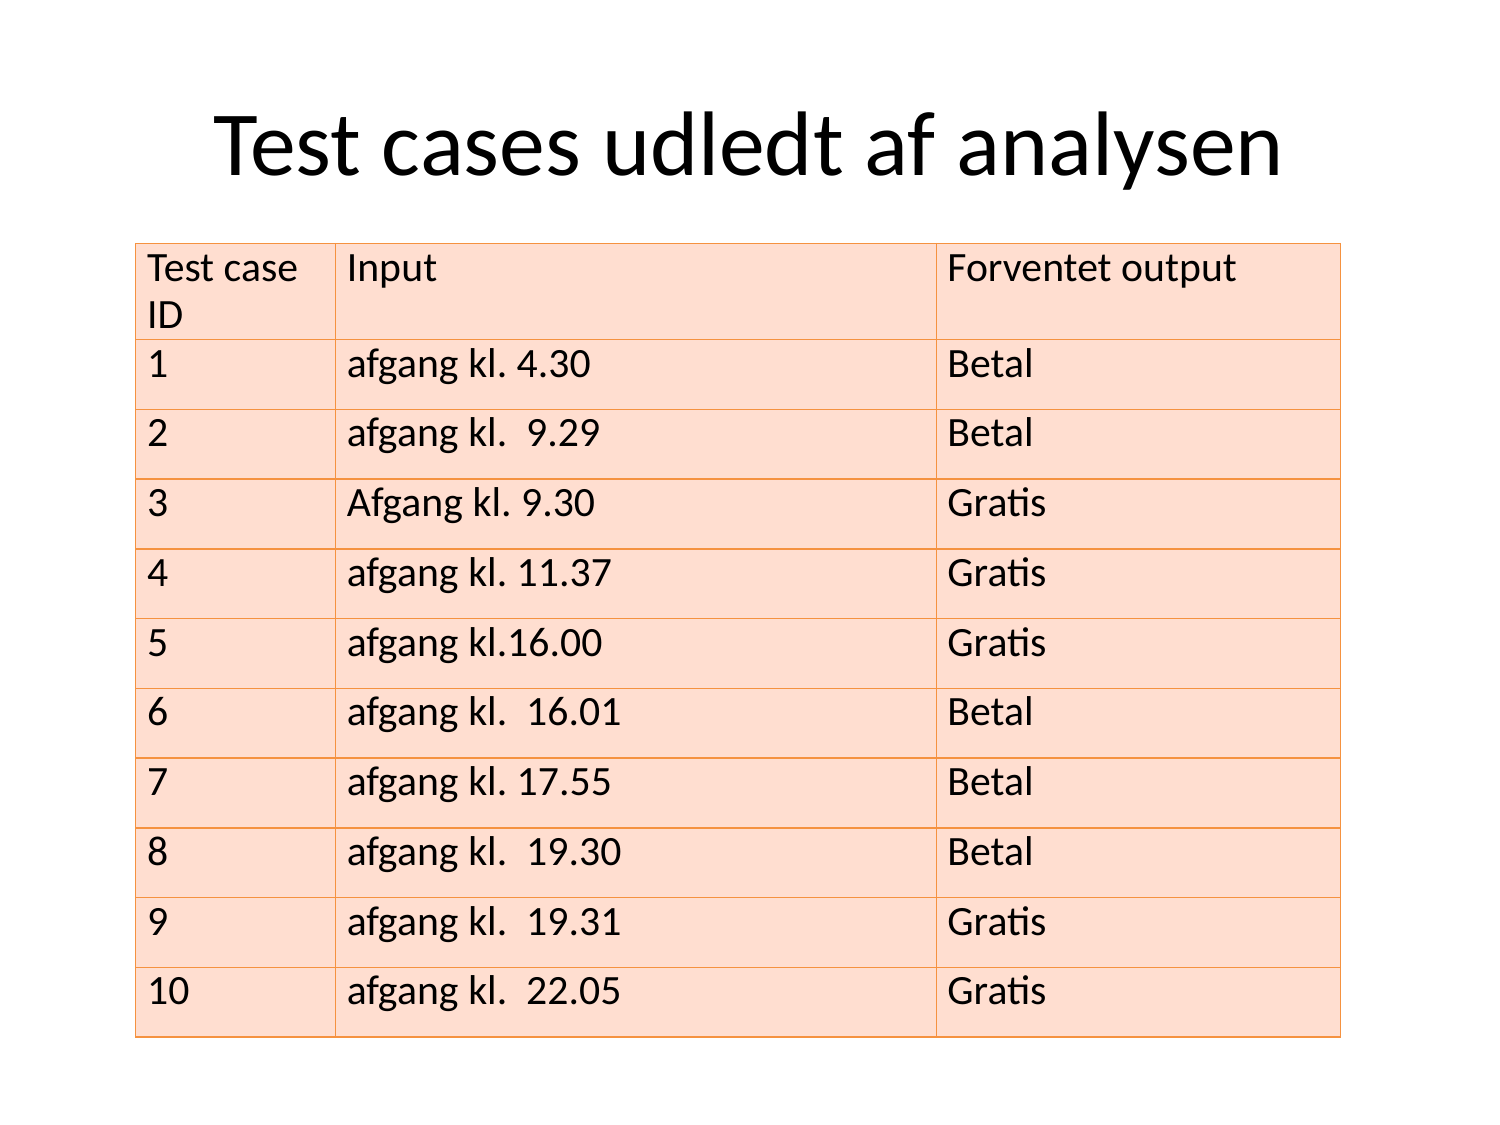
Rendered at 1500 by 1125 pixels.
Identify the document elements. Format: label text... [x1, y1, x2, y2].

table_cell 6 [136, 689, 335, 757]
table_cell afgang kl. 9.29 [336, 410, 936, 478]
table_cell Gratis [937, 619, 1340, 688]
table_cell 8 [136, 829, 335, 897]
table_cell Betal [937, 829, 1340, 897]
table_cell 4 [136, 550, 335, 618]
table_cell Betal [937, 689, 1340, 757]
table_cell Gratis [937, 550, 1340, 618]
table_cell 7 [136, 759, 335, 827]
table_cell Betal [937, 759, 1340, 827]
table_cell 10 [136, 968, 335, 1036]
table_cell 3 [136, 480, 335, 548]
table_cell afgang kl. 19.31 [336, 898, 936, 967]
table_cell Gratis [937, 968, 1340, 1036]
table_cell Betal [937, 340, 1340, 409]
table_cell 1 [136, 340, 335, 409]
table_header Forventet output [937, 244, 1340, 339]
table_cell 9 [136, 898, 335, 967]
table_cell afgang kl. 19.30 [336, 829, 936, 897]
title Test cases udledt af analysen [75, 45, 1425, 233]
table_cell afgang kl. 22.05 [336, 968, 936, 1036]
table_header Test case ID [136, 244, 335, 339]
table_cell afgang kl.16.00 [336, 619, 936, 688]
table_cell afgang kl. 16.01 [336, 689, 936, 757]
table_cell Afgang kl. 9.30 [336, 480, 936, 548]
table_cell Gratis [937, 898, 1340, 967]
table_cell 2 [136, 410, 335, 478]
table_cell Gratis [937, 480, 1340, 548]
table_header Input [336, 244, 936, 339]
table_cell Betal [937, 410, 1340, 478]
table_cell 5 [136, 619, 335, 688]
table_cell afgang kl. 17.55 [336, 759, 936, 827]
table_cell afgang kl. 11.37 [336, 550, 936, 618]
table_cell afgang kl. 4.30 [336, 340, 936, 409]
